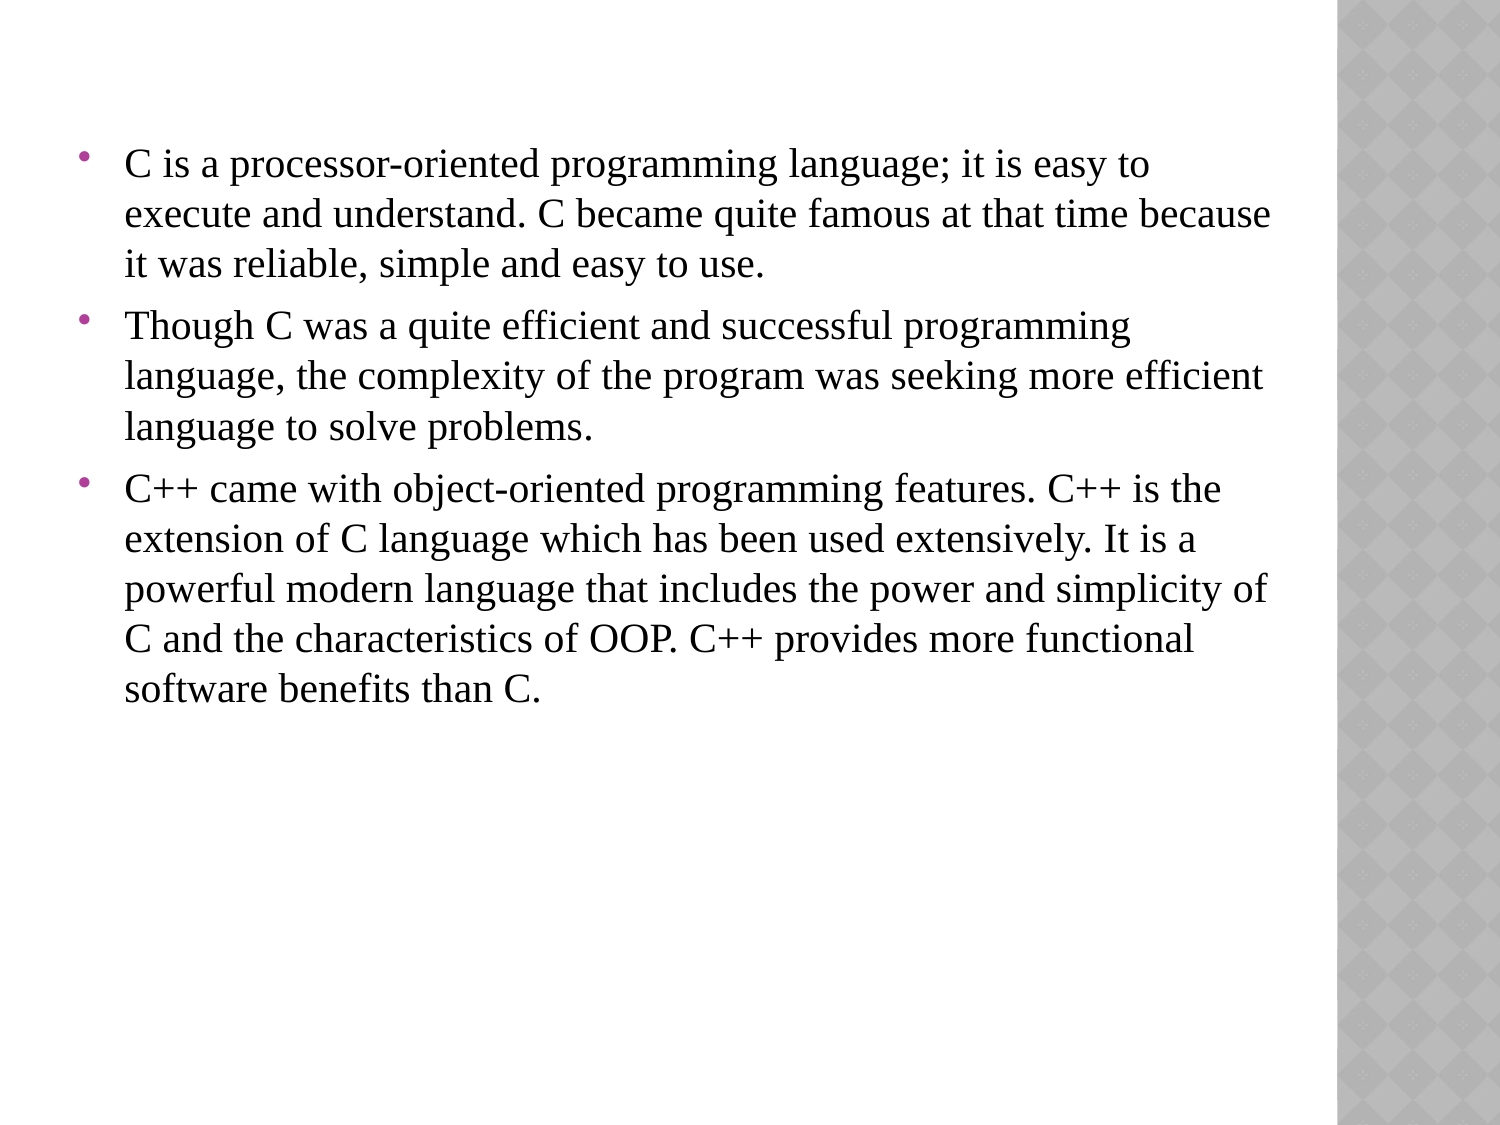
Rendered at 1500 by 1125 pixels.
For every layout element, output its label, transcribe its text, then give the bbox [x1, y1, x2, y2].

list C is a processor-oriented programming language; it is easy to execute and understand. C became quite famous at that time because it was reliable, simple and easy to use. Though C was a quite efficient and successful programming language, the complexity of the program was seeking more efficient language to solve problems. C++ came with object-oriented programming features. C++ is the extension of C language which has been used extensively. It is a powerful modern language that includes the power and simplicity of C and the characteristics of OOP. C++ provides more functional software benefits than C. [64, 127, 1288, 1042]
